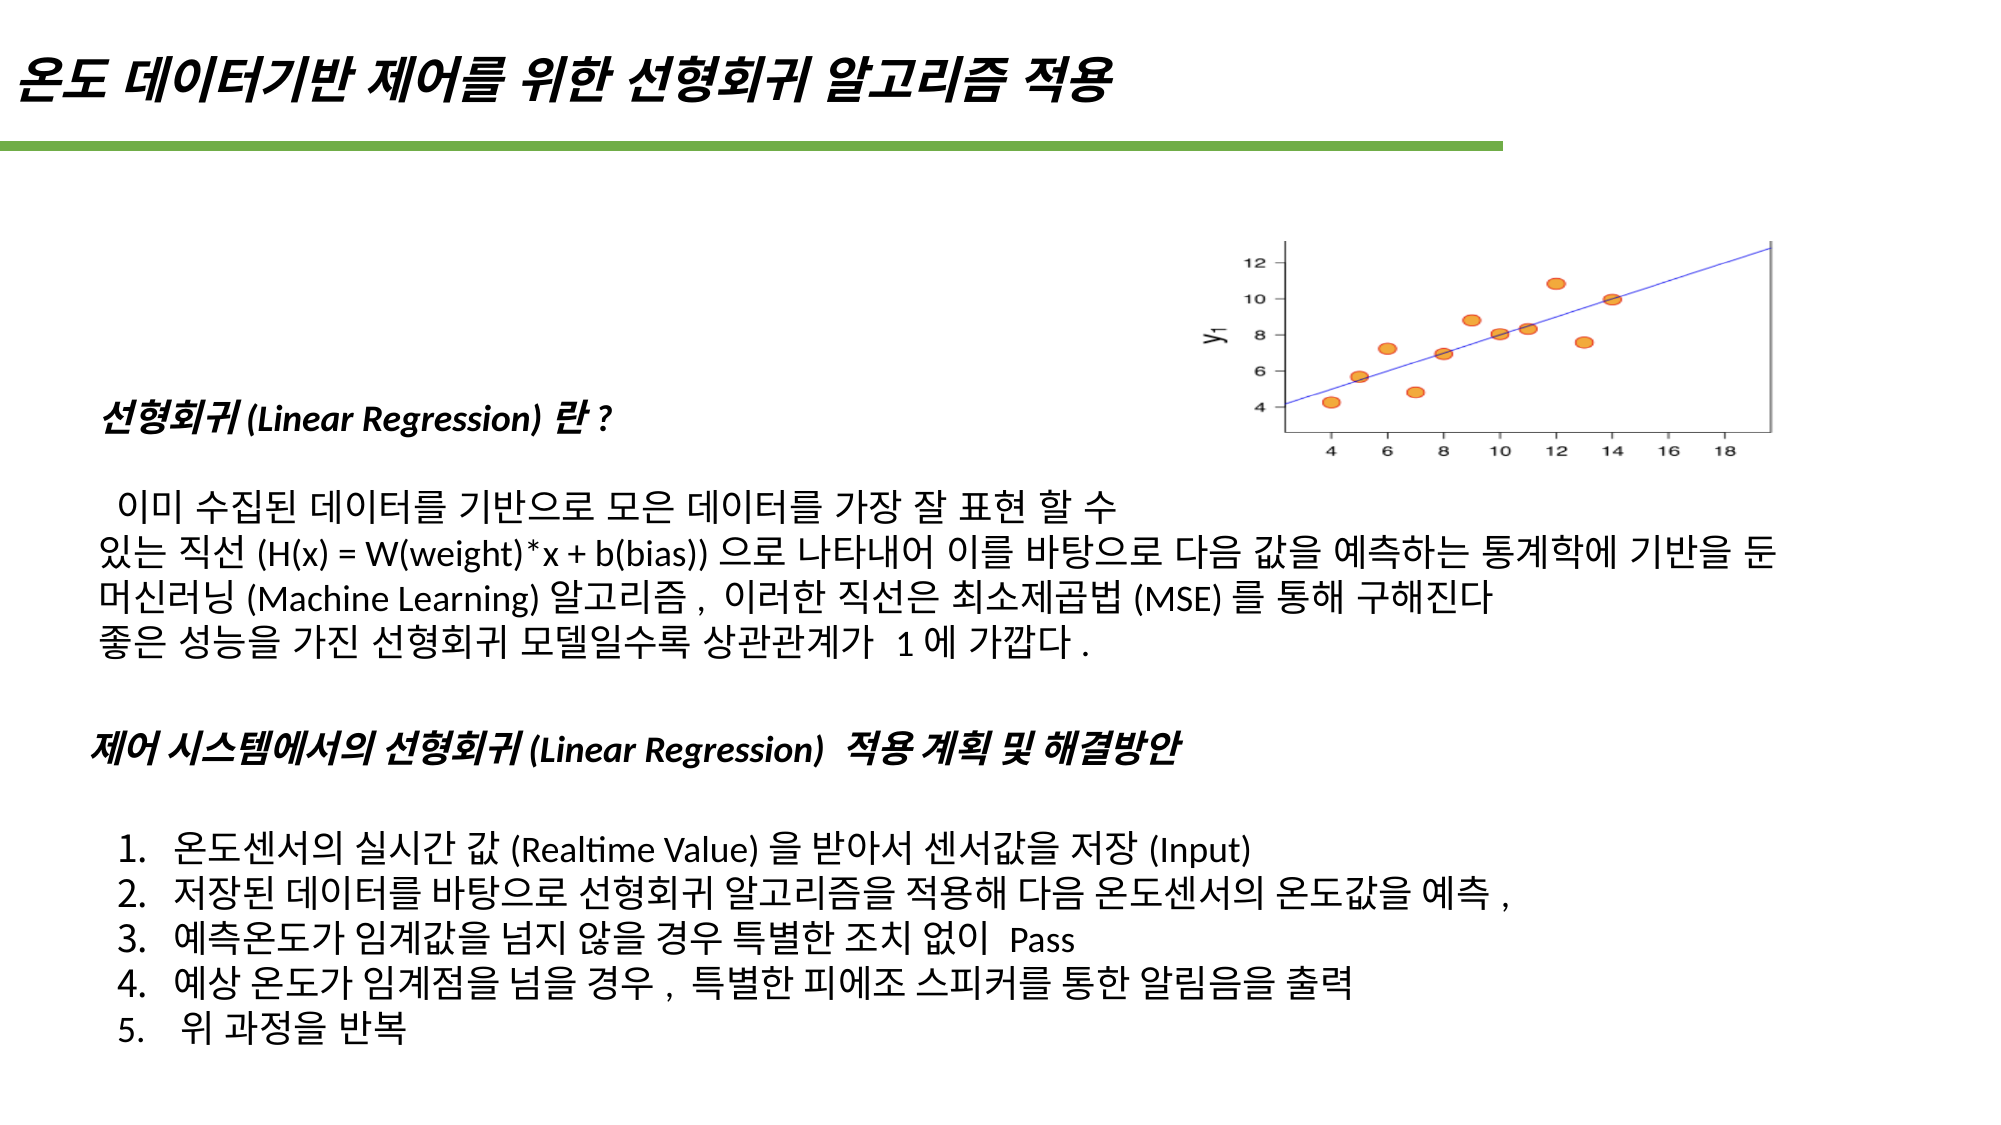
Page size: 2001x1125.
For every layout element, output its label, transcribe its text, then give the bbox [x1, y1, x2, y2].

picture [1181, 231, 1895, 460]
text_box 온도센서의 실시간 값(Realtime Value)을 받아서 센서값을 저장(Input) 저장된 데이터를 바탕으로 선형회귀 알고리즘을 적용해 다음 온도센서의 온도값을 예측, 예측온도가 임계값을 넘지 않을 경우 특별한 조치 없이 Pass 예상 온도가 임계점을 넘을 경우, 특별한 피에조 스피커를 통한 알림음을 출력 5. 위 과정을 반복 [102, 817, 1526, 1058]
text_box 온도 데이터기반 제어를 위한 선형회귀 알고리즘 적용 [0, 40, 1381, 116]
text_box 제어 시스템에서의 선형회귀(Linear Regression) 적용 계획 및 해결방안 [73, 717, 1194, 778]
text_box 선형회귀(Linear Regression)란? 이미 수집된 데이터를 기반으로 모은 데이터를 가장 잘 표현 할 수 있는 직선(H(x) = W(weight)*x + b(bias))으로 나타내어 이를 바탕으로 다음 값을 예측하는 통계학에 기반을 둔 머신러닝(Machine Learning)알고리즘, 이러한 직선은 최소제곱법(MSE)를 통해 구해진다 좋은 성능을 가진 선형회귀 모델일수록 상관관계가 1에 가깝다. [84, 386, 1795, 672]
